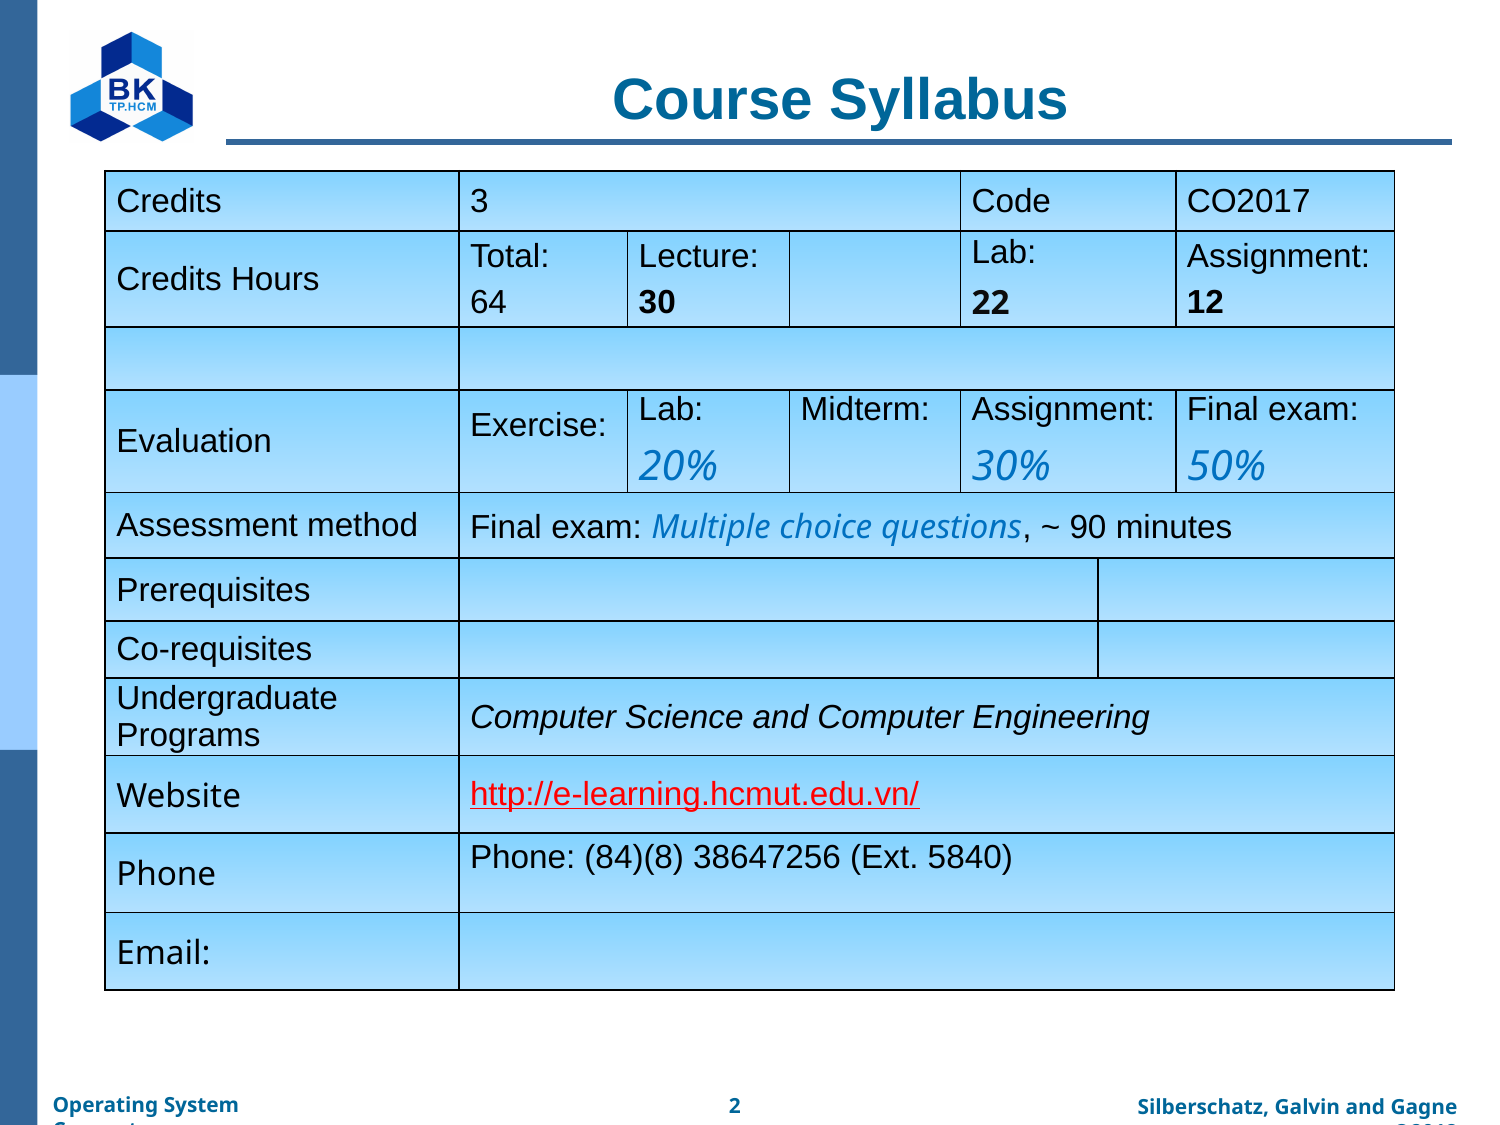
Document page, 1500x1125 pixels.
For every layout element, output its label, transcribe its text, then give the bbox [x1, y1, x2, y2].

table_header 3 [460, 172, 960, 230]
table_cell Email: [106, 913, 458, 989]
table_cell http://e-learning.hcmut.edu.vn/ [460, 756, 1394, 832]
table_cell Credits Hours [106, 232, 458, 326]
title Course Syllabus [226, 42, 1456, 139]
table_cell Lecture: 30 [628, 232, 789, 326]
table_cell [460, 559, 1097, 620]
table_cell Lab: 22 [961, 232, 1175, 326]
table_cell Undergraduate Programs [106, 679, 458, 755]
table_cell Final exam: 50% [1177, 391, 1394, 492]
table_cell [106, 328, 458, 389]
table_cell [460, 913, 1394, 989]
table_cell Midterm: [790, 391, 960, 492]
table_cell Computer Science and Computer Engineering [460, 679, 1394, 755]
table_cell Assignment: 30% [961, 391, 1175, 492]
table_cell [460, 622, 1097, 677]
table_cell Assignment: 12 [1177, 232, 1394, 326]
table_cell [1099, 622, 1394, 677]
picture [69, 30, 194, 143]
table_cell Exercise: [460, 391, 627, 492]
table_cell Prerequisites [106, 559, 458, 620]
table_cell [790, 232, 960, 326]
table_cell [1099, 559, 1394, 620]
table_header CO2017 [1177, 172, 1394, 230]
table_cell Final exam: Multiple choice questions, ~ 90 minutes [460, 493, 1394, 557]
table_cell Assessment method [106, 493, 458, 557]
table_cell Phone [106, 834, 458, 912]
table_header Code [961, 172, 1175, 230]
table_cell Website [106, 756, 458, 832]
table_cell [460, 328, 1394, 389]
table_cell Phone: (84)(8) 38647256 (Ext. 5840) [460, 834, 1394, 912]
table_cell Co-requisites [106, 622, 458, 677]
table_cell Total: 64 [460, 232, 627, 326]
table_cell Lab: 20% [628, 391, 789, 492]
table_header Credits [106, 172, 458, 230]
table_cell Evaluation [106, 391, 458, 492]
